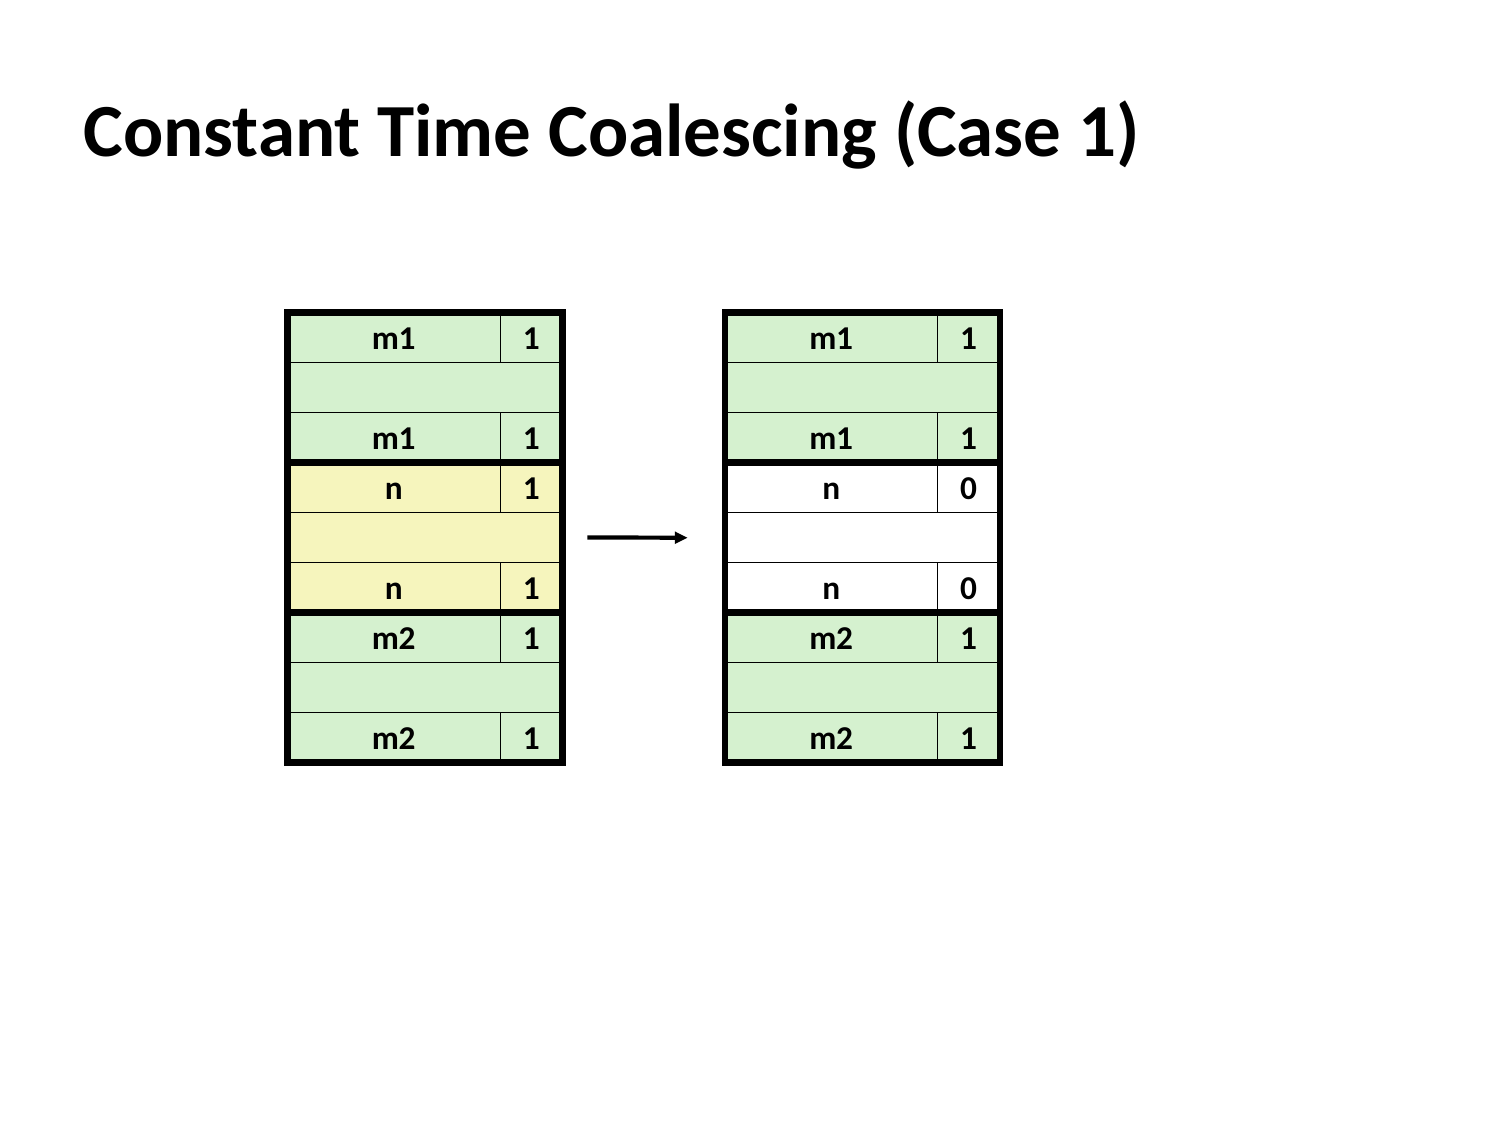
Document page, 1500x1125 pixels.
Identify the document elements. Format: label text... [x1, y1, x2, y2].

text_box [287, 462, 563, 612]
text_box [287, 312, 563, 462]
title Constant Time Coalescing (Case 1) [68, 79, 1432, 174]
text_box [587, 531, 688, 544]
text_box [725, 462, 1000, 612]
text_box [287, 612, 563, 763]
text_box [725, 312, 1000, 462]
text_box [725, 612, 1000, 763]
